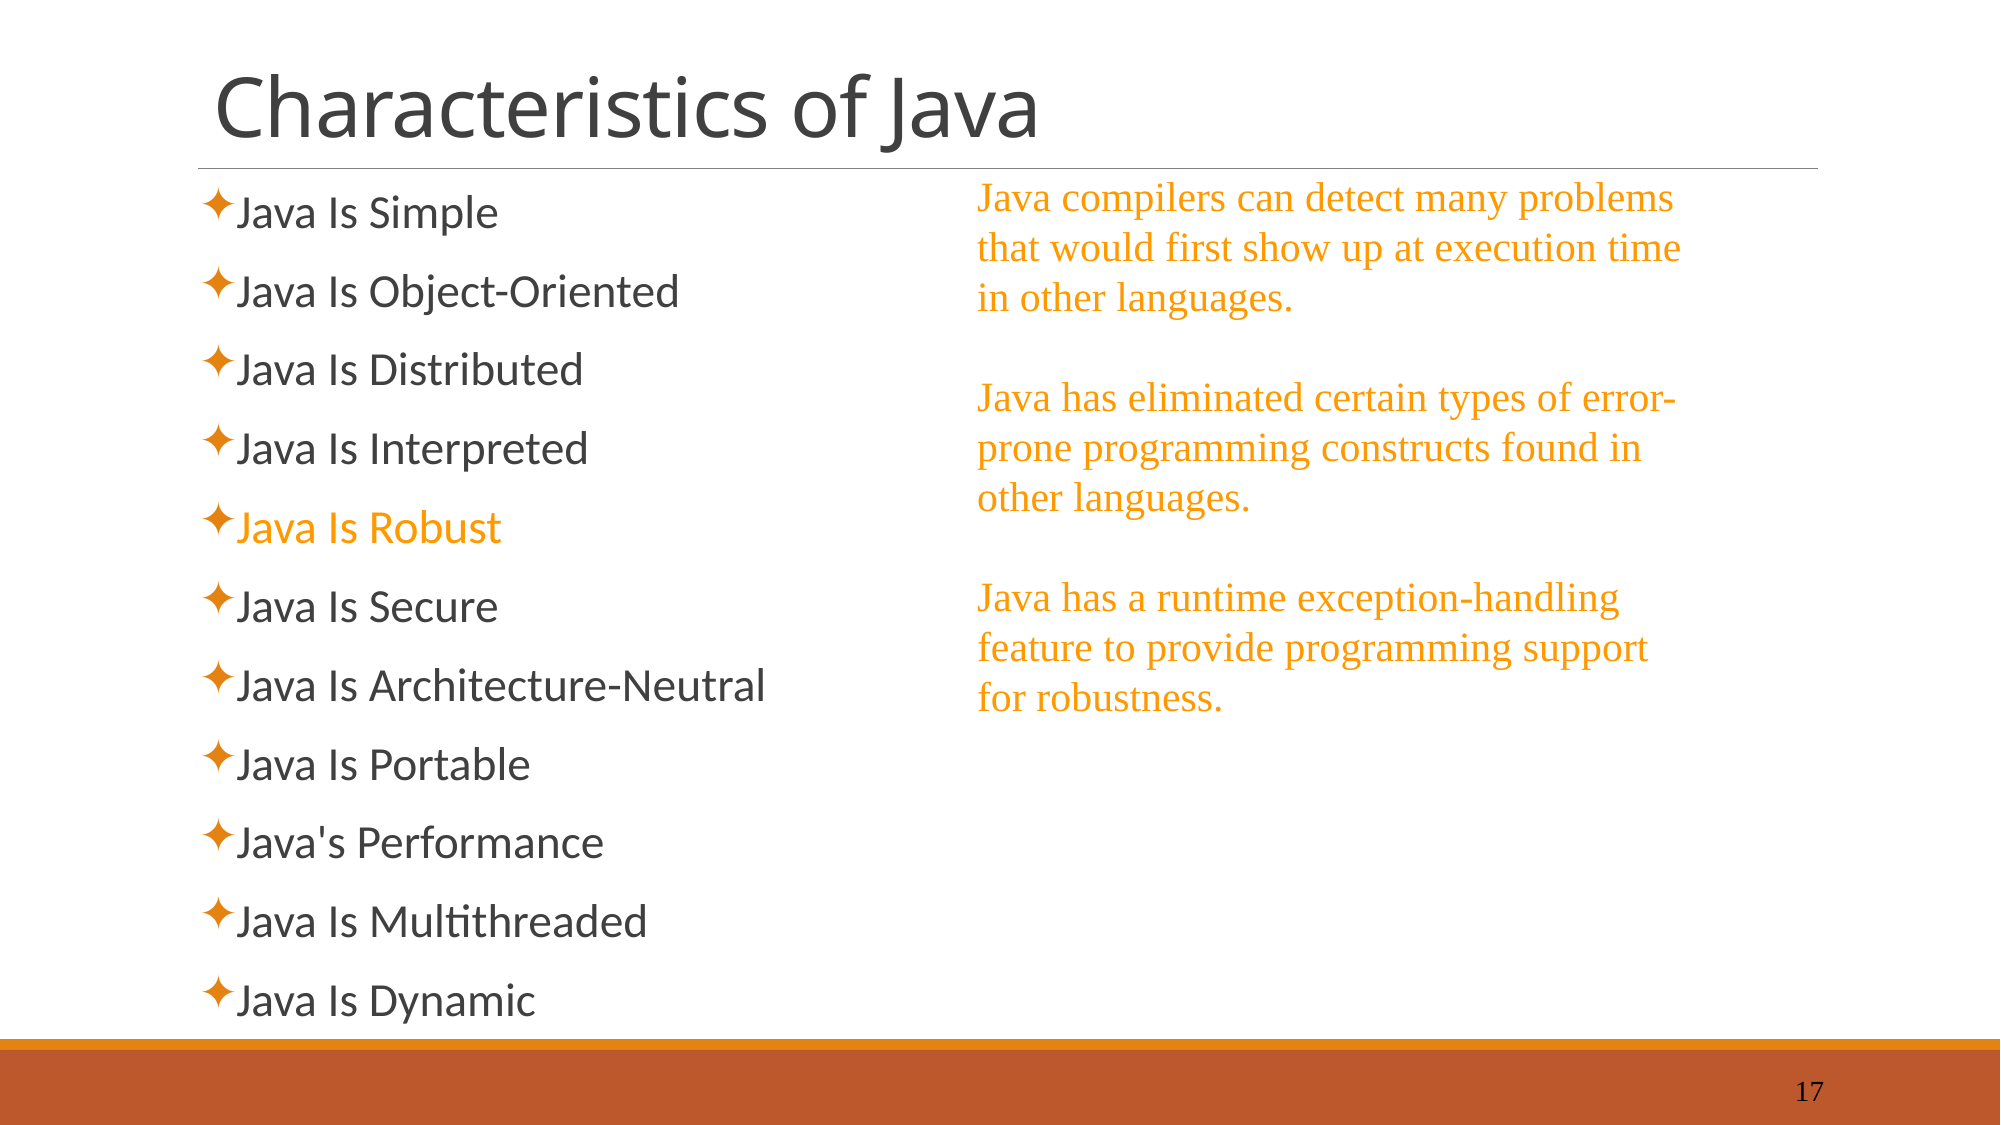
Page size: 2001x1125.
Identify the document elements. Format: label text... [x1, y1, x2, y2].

title Characteristics of Java [198, 62, 1499, 163]
text_box Java compilers can detect many problems that would first show up at execution time in other languages. Java has eliminated certain types of error-prone programming constructs found in other languages. Java has a runtime exception-handling feature to provide programming support for robustness. [962, 162, 1713, 728]
slide_number 17 [1624, 1059, 1840, 1120]
list Java Is Simple Java Is Object-Oriented Java Is Distributed Java Is Interpreted Java Is Robust Java Is Secure Java Is Architecture-Neutral Java Is Portable Java's Performance Java Is Multithreaded Java Is Dynamic [198, 179, 862, 1043]
